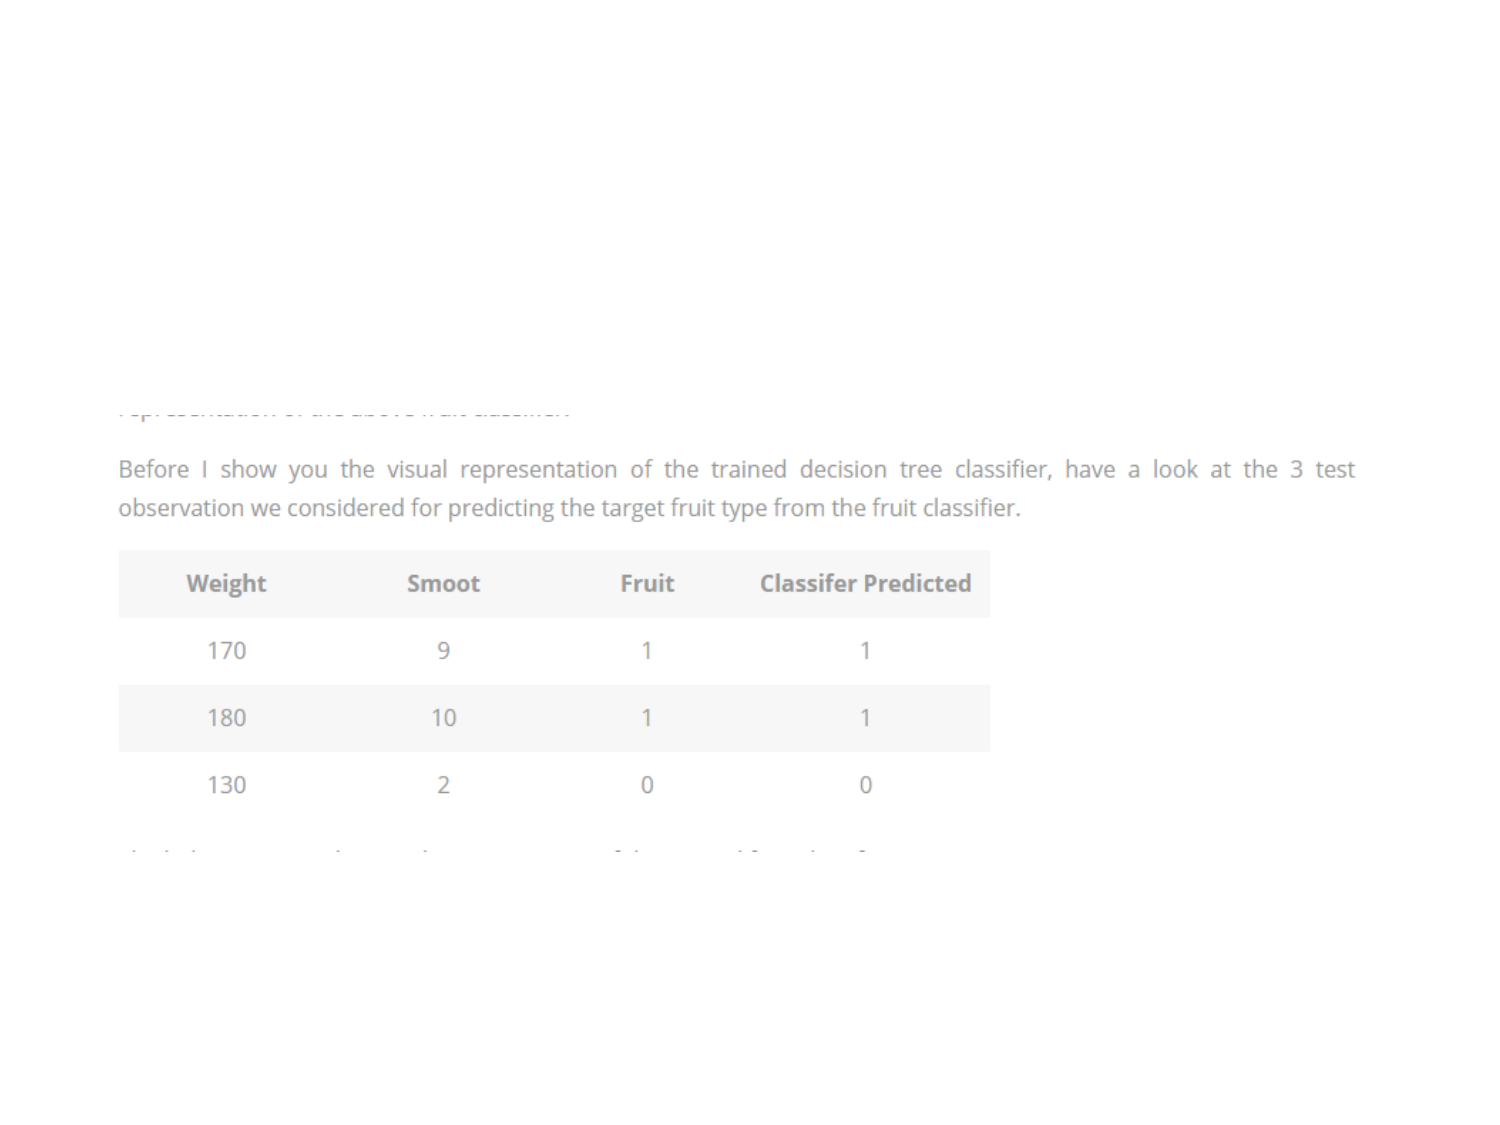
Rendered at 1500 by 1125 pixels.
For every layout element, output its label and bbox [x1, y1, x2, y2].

list [74, 415, 1426, 852]
